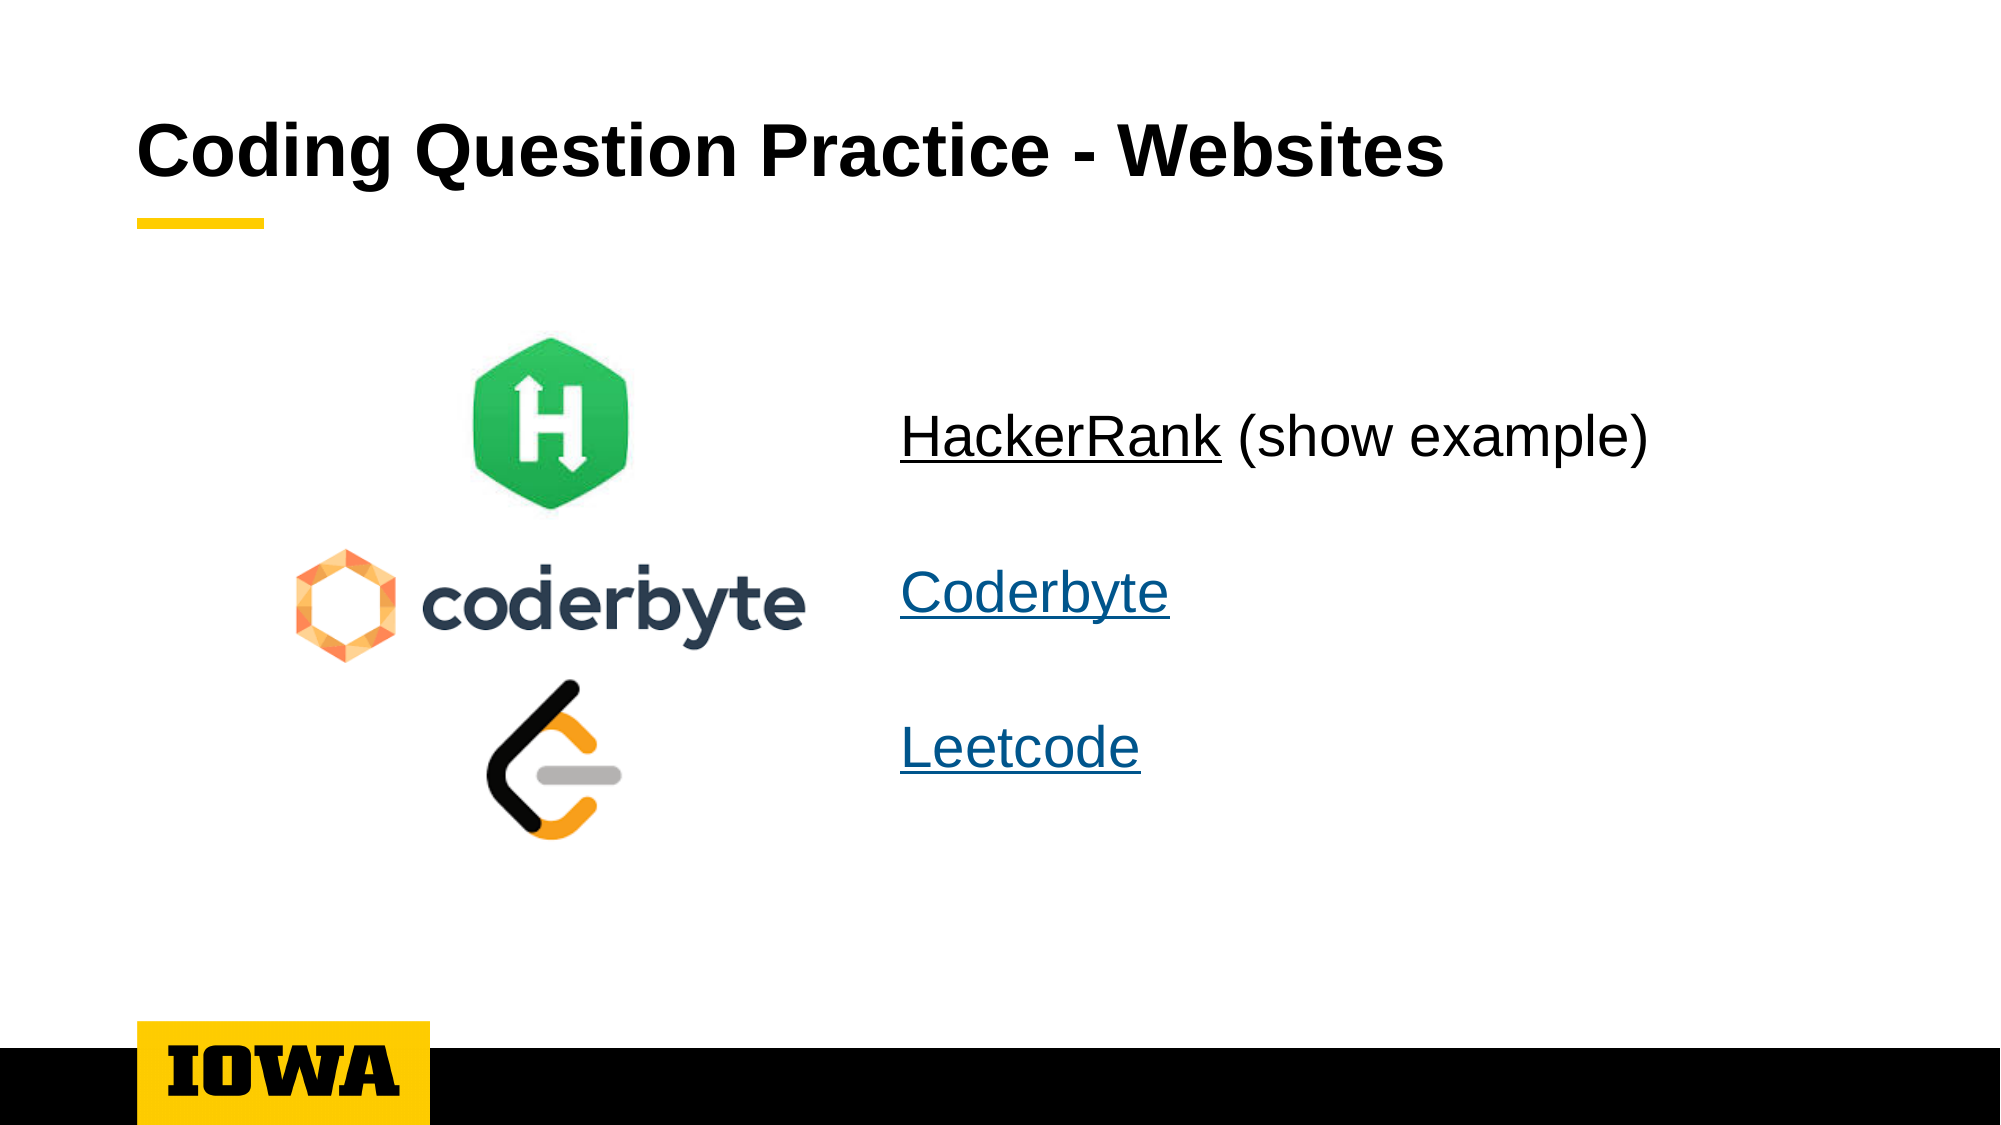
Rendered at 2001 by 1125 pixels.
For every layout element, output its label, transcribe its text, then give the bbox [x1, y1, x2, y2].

picture [454, 678, 649, 873]
picture [291, 306, 811, 664]
picture [137, 1021, 430, 1125]
title Coding Question Practice - Websites [121, 81, 1847, 224]
list HackerRank (show example) Coderbyte Leetcode [810, 207, 1890, 955]
